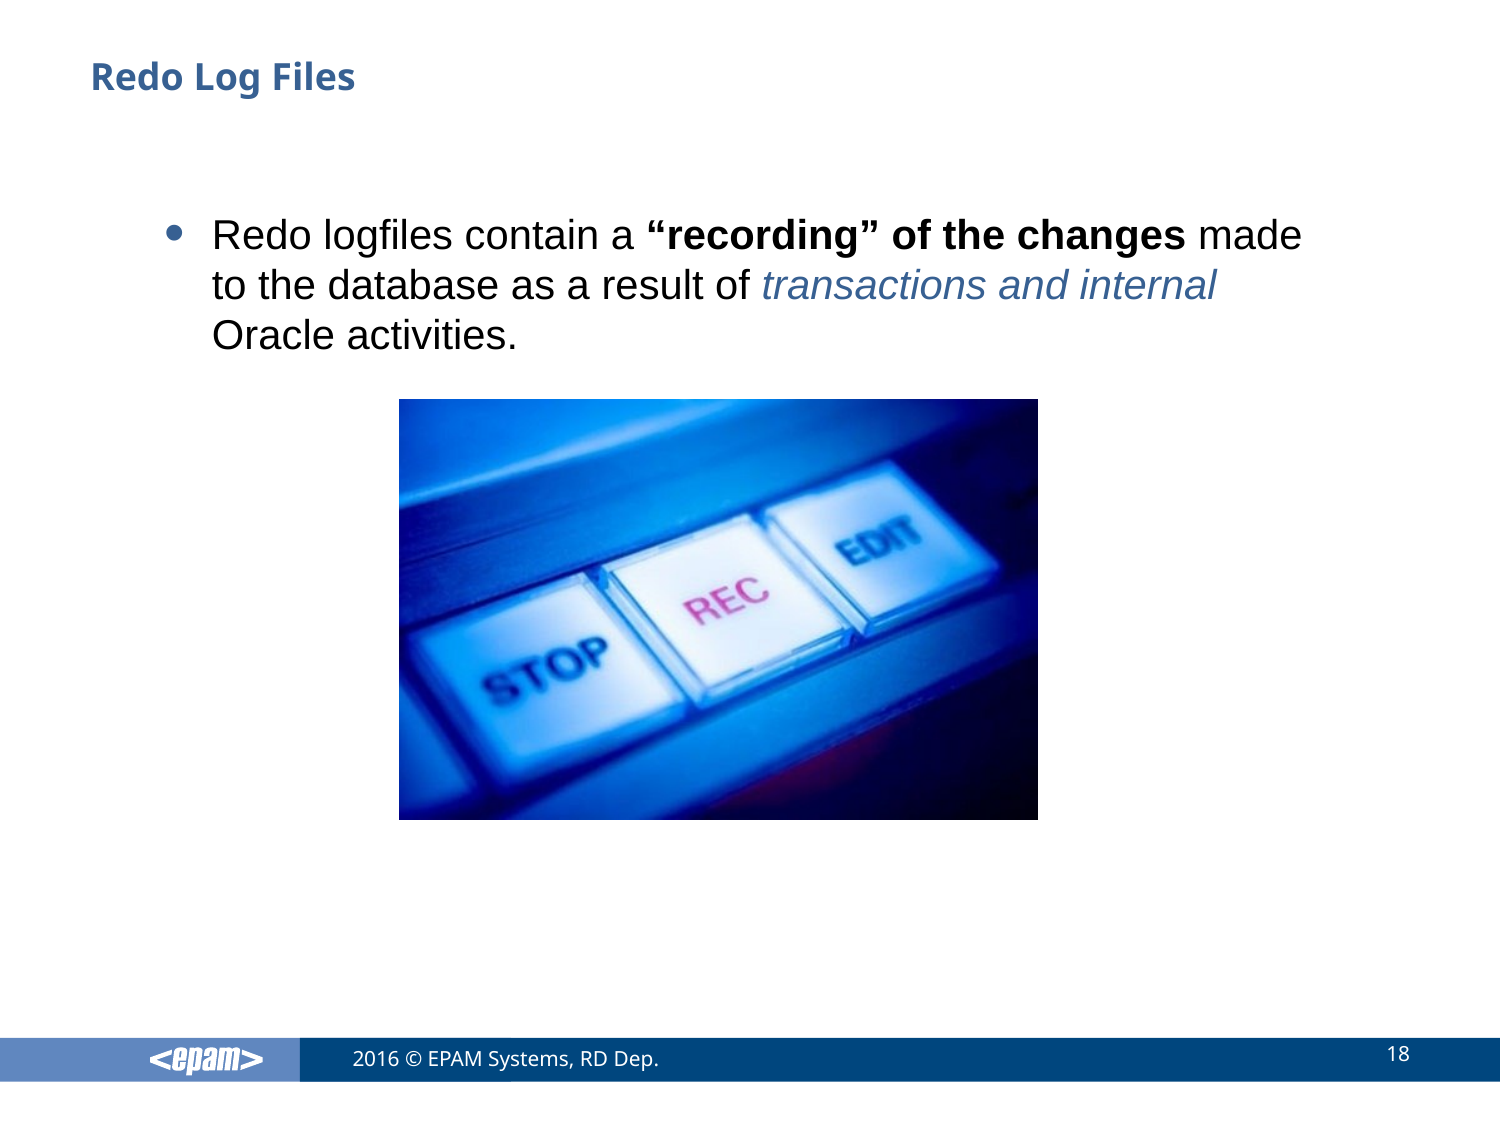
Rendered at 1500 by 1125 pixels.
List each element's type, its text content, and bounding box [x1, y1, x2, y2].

picture [399, 399, 1038, 821]
footer 2016 © EPAM Systems, RD Dep. [337, 1028, 738, 1088]
slide_number 18 [1262, 1025, 1425, 1085]
list Redo logfiles contain a “recording” of the changes made to the database as a result of transactions and internal Oracle activities. [150, 200, 1350, 988]
title Redo Log Files [75, 45, 1425, 163]
